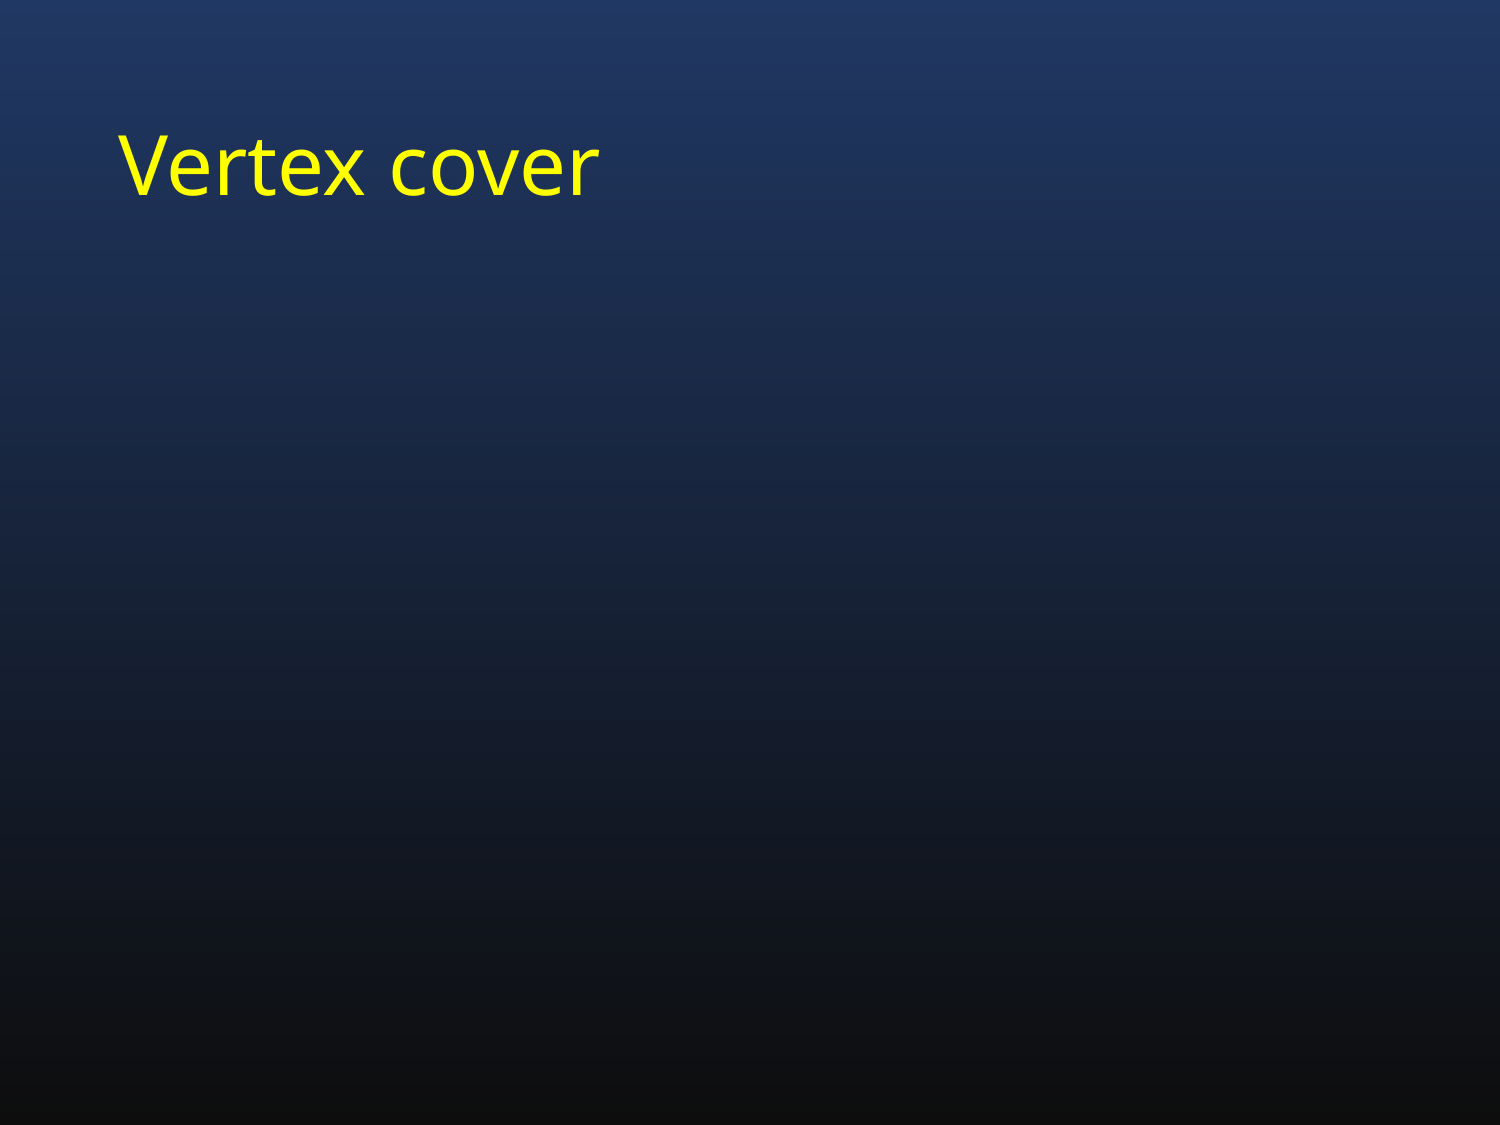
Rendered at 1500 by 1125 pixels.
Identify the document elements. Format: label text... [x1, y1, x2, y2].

title Vertex cover [103, 59, 1397, 278]
